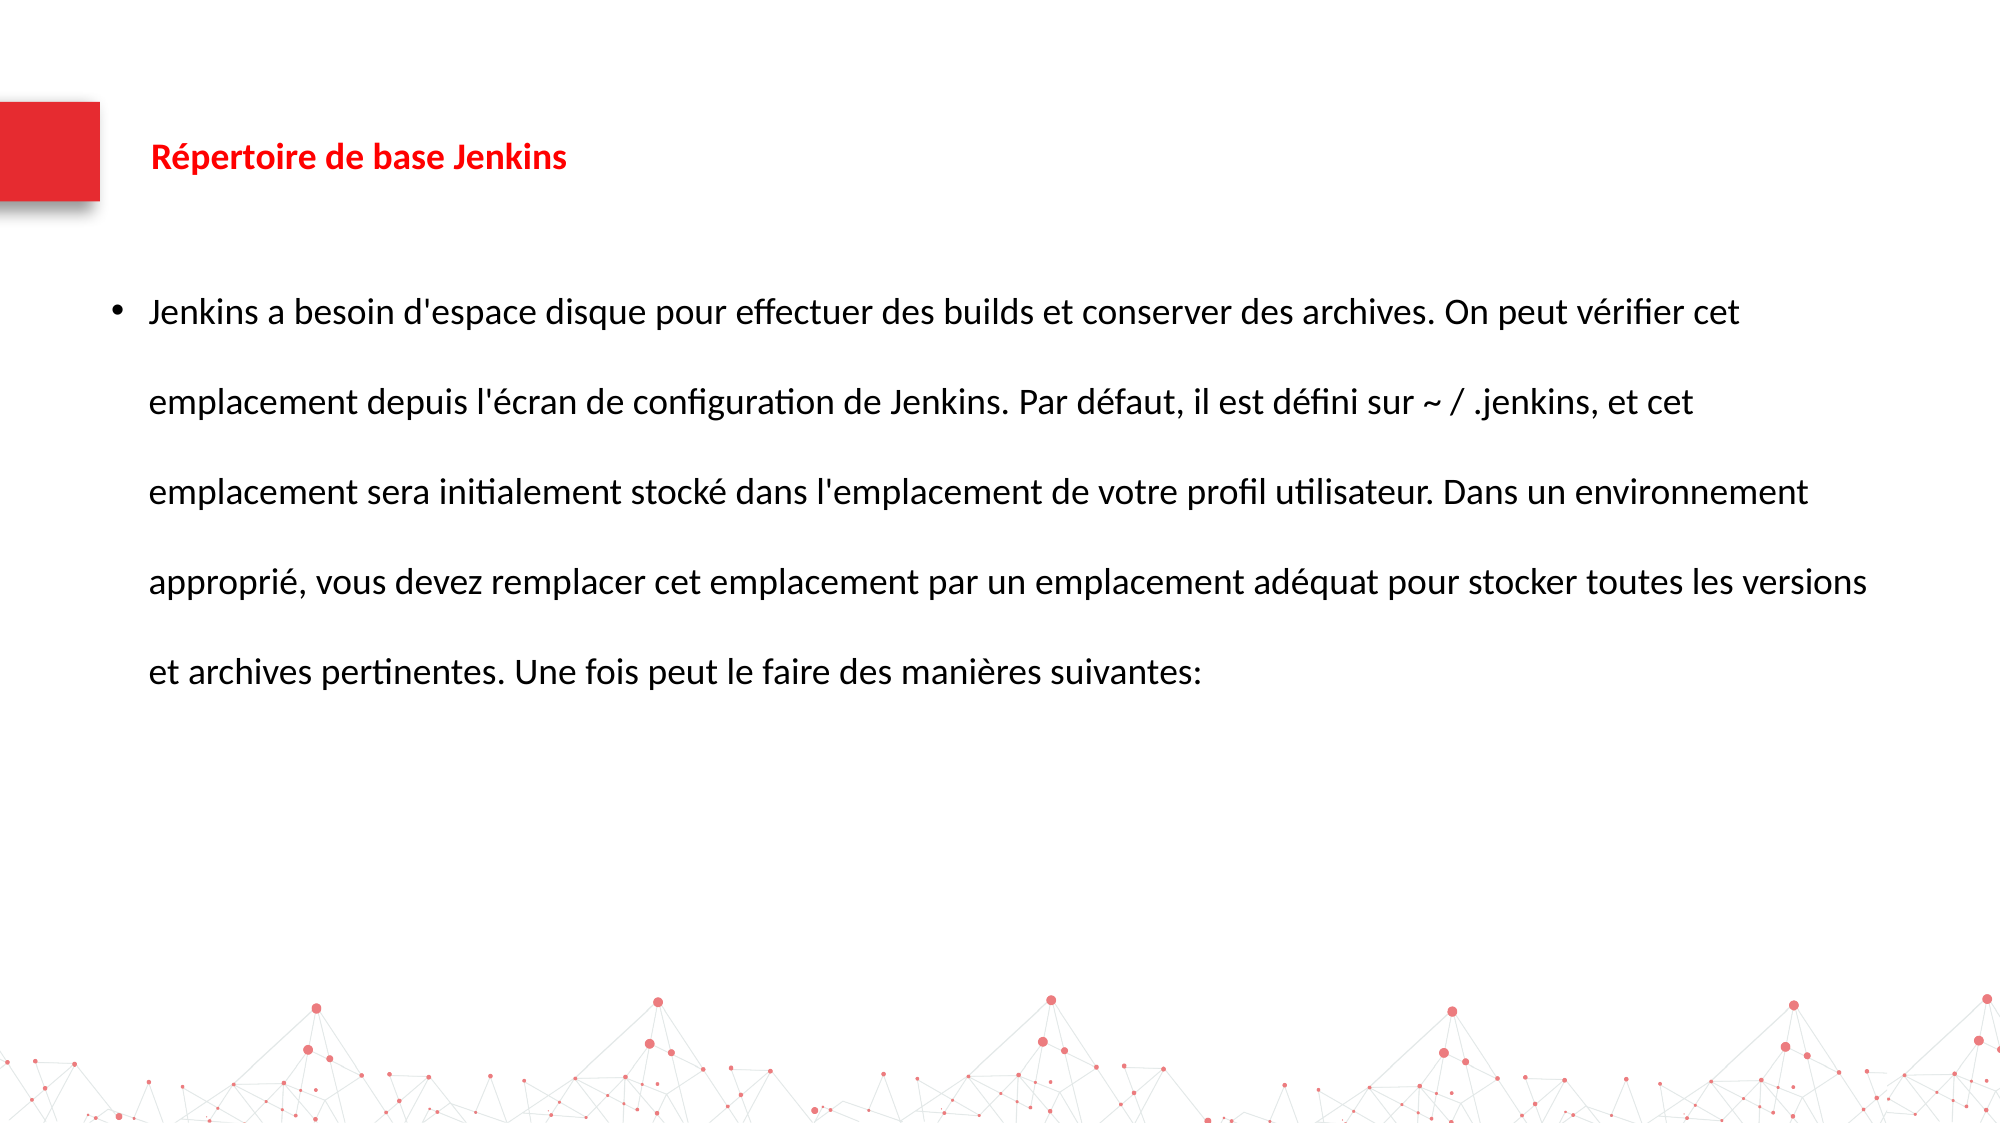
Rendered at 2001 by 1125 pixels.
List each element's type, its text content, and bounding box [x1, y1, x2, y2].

text_box [0, 101, 101, 203]
list Jenkins a besoin d'espace disque pour effectuer des builds et conserver des archives. On peut vérifier cet emplacement depuis l'écran de configuration de Jenkins. Par défaut, il est défini sur ~ / .jenkins, et cet emplacement sera initialement stocké dans l'emplacement de votre profil utilisateur. Dans un environnement approprié, vous devez remplacer cet emplacement par un emplacement adéquat pour stocker toutes les versions et archives pertinentes. Une fois peut le faire des manières suivantes: [96, 234, 1904, 891]
title Répertoire de base Jenkins [136, 60, 1089, 234]
picture [0, 955, 2000, 1123]
